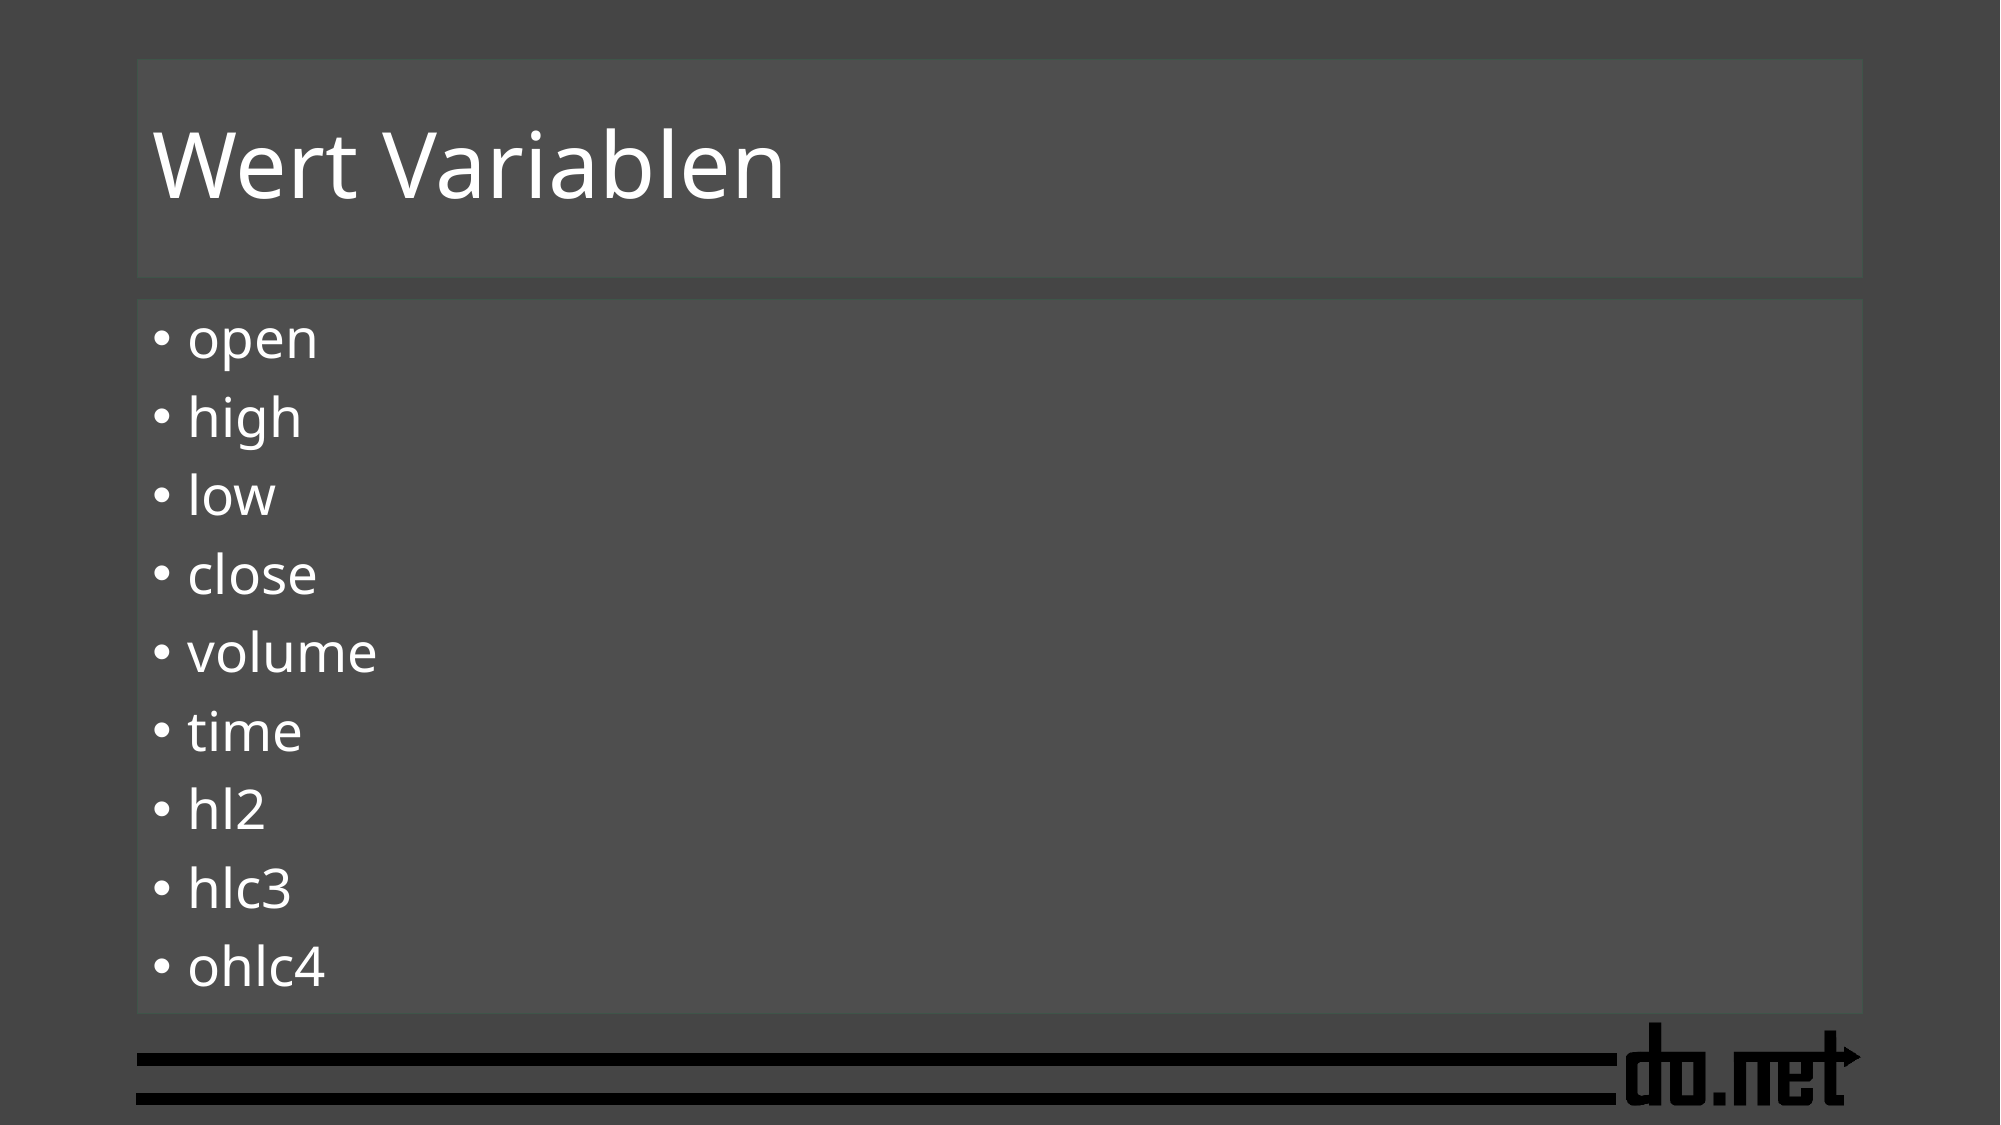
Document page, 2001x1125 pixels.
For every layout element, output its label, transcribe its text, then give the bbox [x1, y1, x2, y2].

list open high low close volume time hl2 hlc3 ohlc4 [137, 299, 1863, 1014]
title Wert Variablen [137, 59, 1863, 278]
picture [1614, 1020, 1870, 1110]
